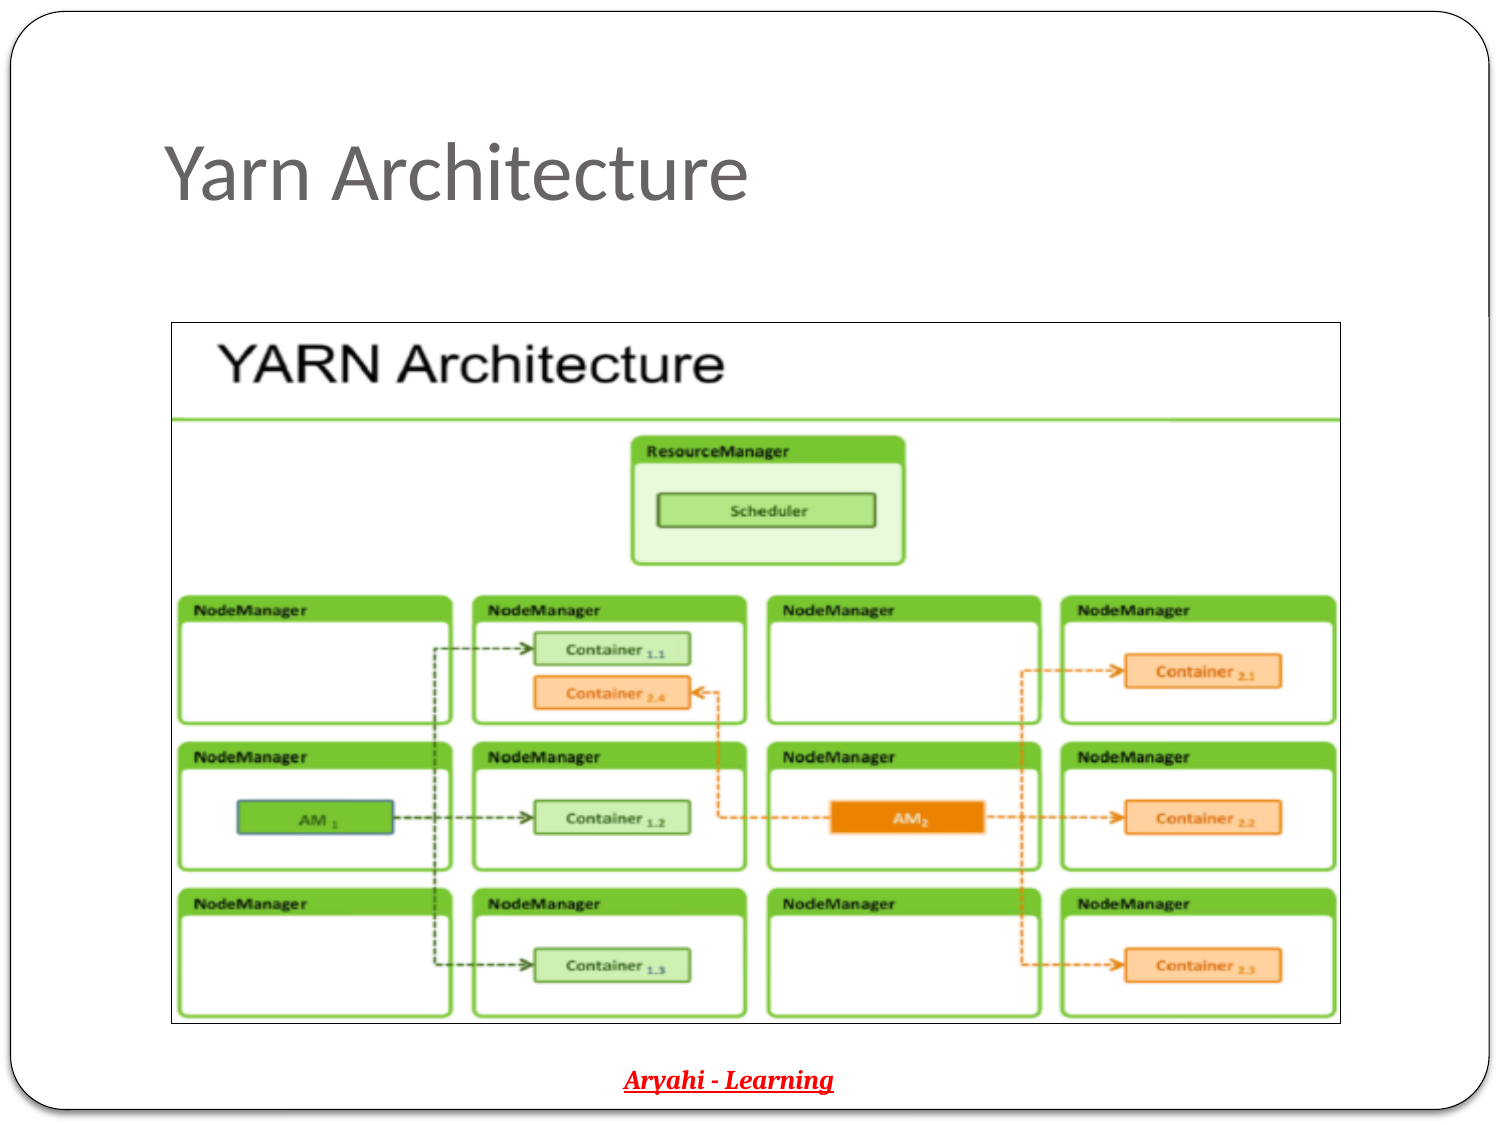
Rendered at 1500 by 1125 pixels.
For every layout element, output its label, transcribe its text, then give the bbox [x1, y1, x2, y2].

picture [170, 322, 1341, 1024]
text_box Aryahi - Learning [609, 1054, 855, 1102]
title Yarn Architecture [150, 45, 1425, 233]
